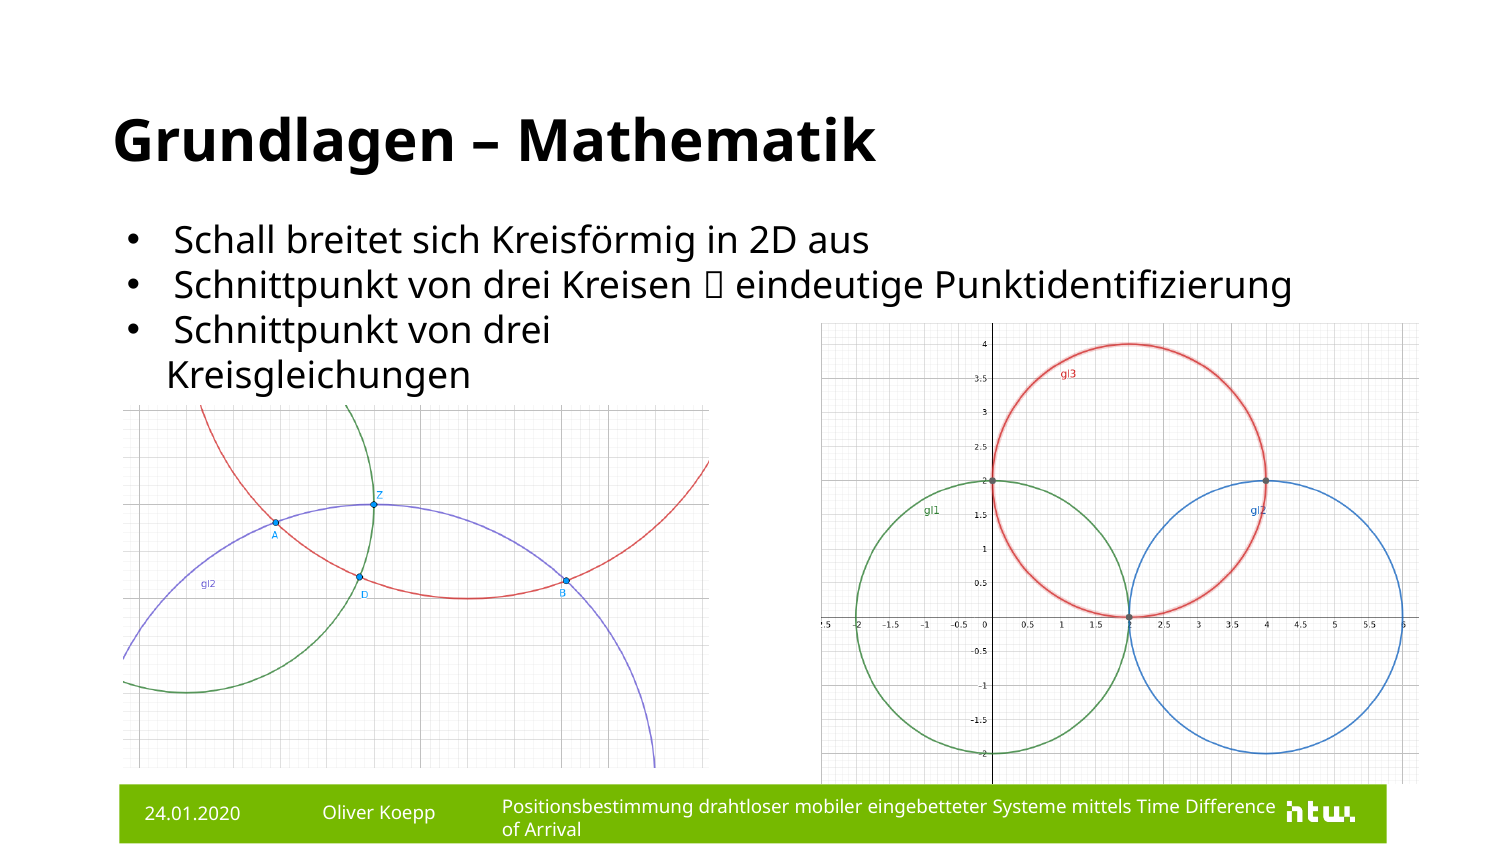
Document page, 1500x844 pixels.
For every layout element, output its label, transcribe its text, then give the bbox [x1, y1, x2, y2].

picture [821, 322, 1419, 784]
list Positionsbestimmung drahtloser mobiler eingebetteter Systeme mittels Time Difference of Arrival [701, 795, 1282, 831]
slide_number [144, 790, 325, 836]
text_box Schall breitet sich Kreisförmig in 2D aus Schnittpunkt von drei Kreisen  eindeutige Punktidentifizierung Schnittpunkt von drei Kreisgleichungen [112, 208, 1500, 404]
title Grundlagen – Mathematik [112, 102, 1419, 208]
picture [123, 405, 710, 768]
picture [1285, 799, 1362, 830]
footer Oliver Koepp [322, 789, 701, 835]
